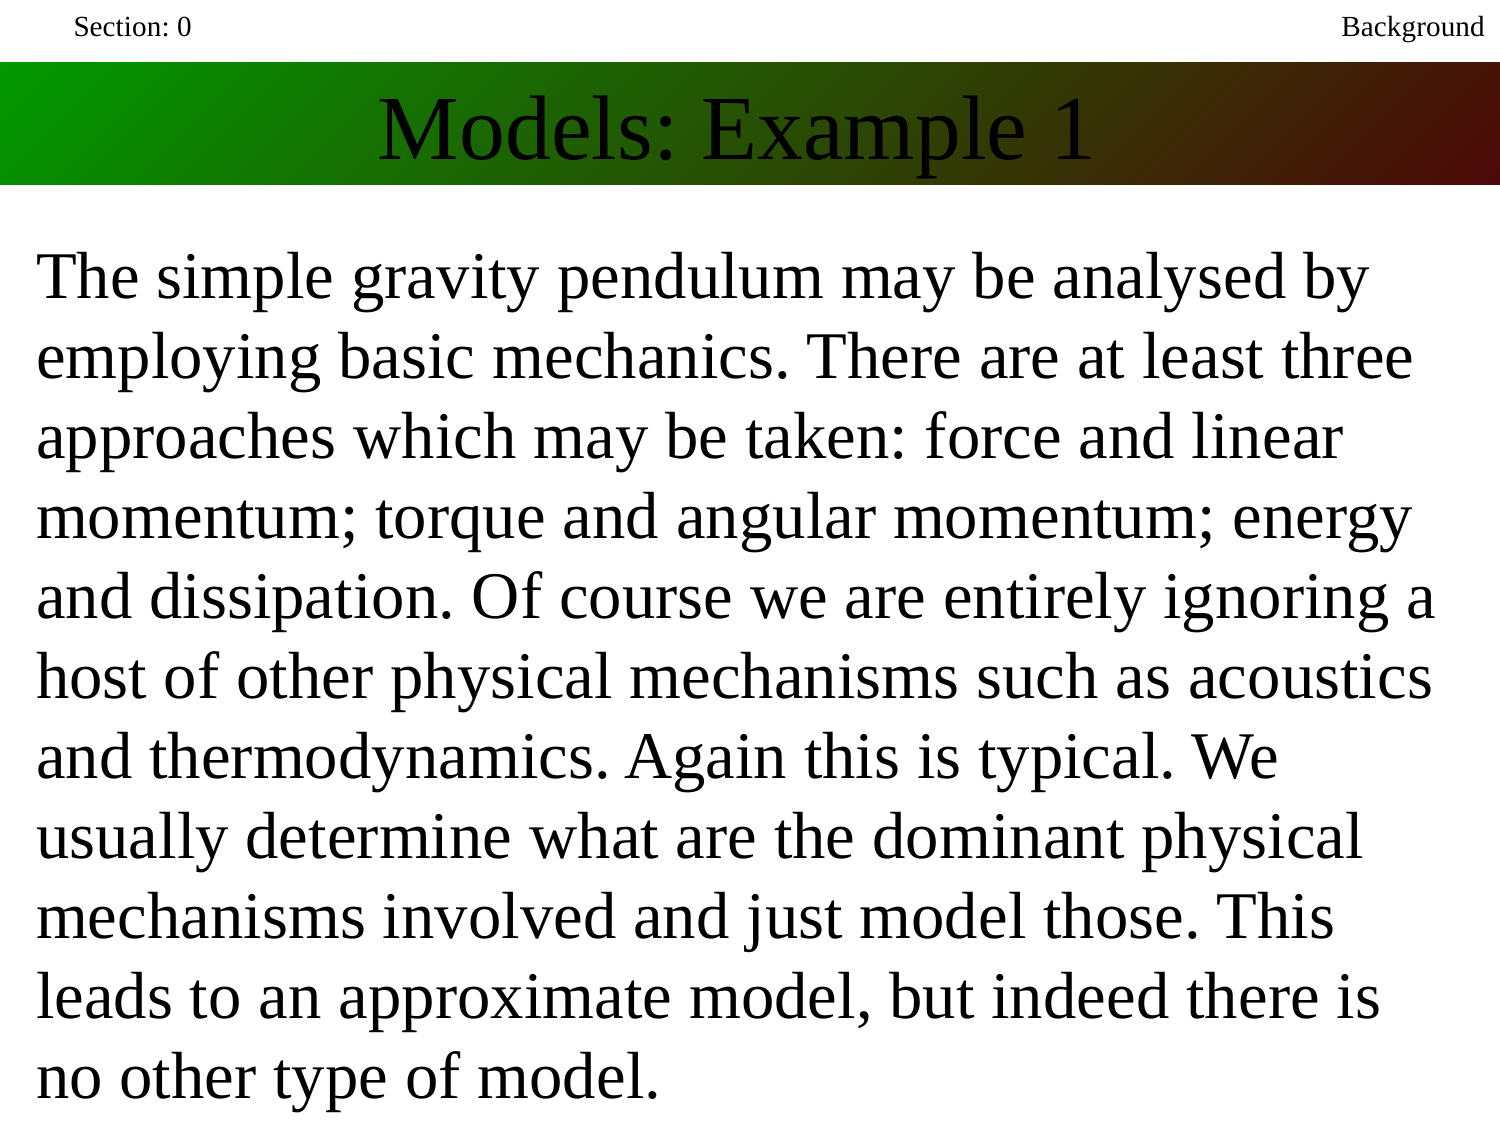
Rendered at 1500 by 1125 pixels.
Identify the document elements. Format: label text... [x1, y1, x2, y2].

text_box The simple gravity pendulum may be analysed by employing basic mechanics. There are at least three approaches which may be taken: force and linear momentum; torque and angular momentum; energy and dissipation. Of course we are entirely ignoring a host of other physical mechanisms such as acoustics and thermodynamics. Again this is typical. We usually determine what are the dominant physical mechanisms involved and just model those. This leads to an approximate model, but indeed there is no other type of model. [21, 224, 1479, 1119]
text_box Background [1234, 0, 1500, 50]
text_box [1375, 62, 1500, 185]
text_box [0, 62, 99, 185]
text_box Section: 0 [0, 0, 266, 50]
text_box Models: Example 1 [99, 59, 1375, 188]
